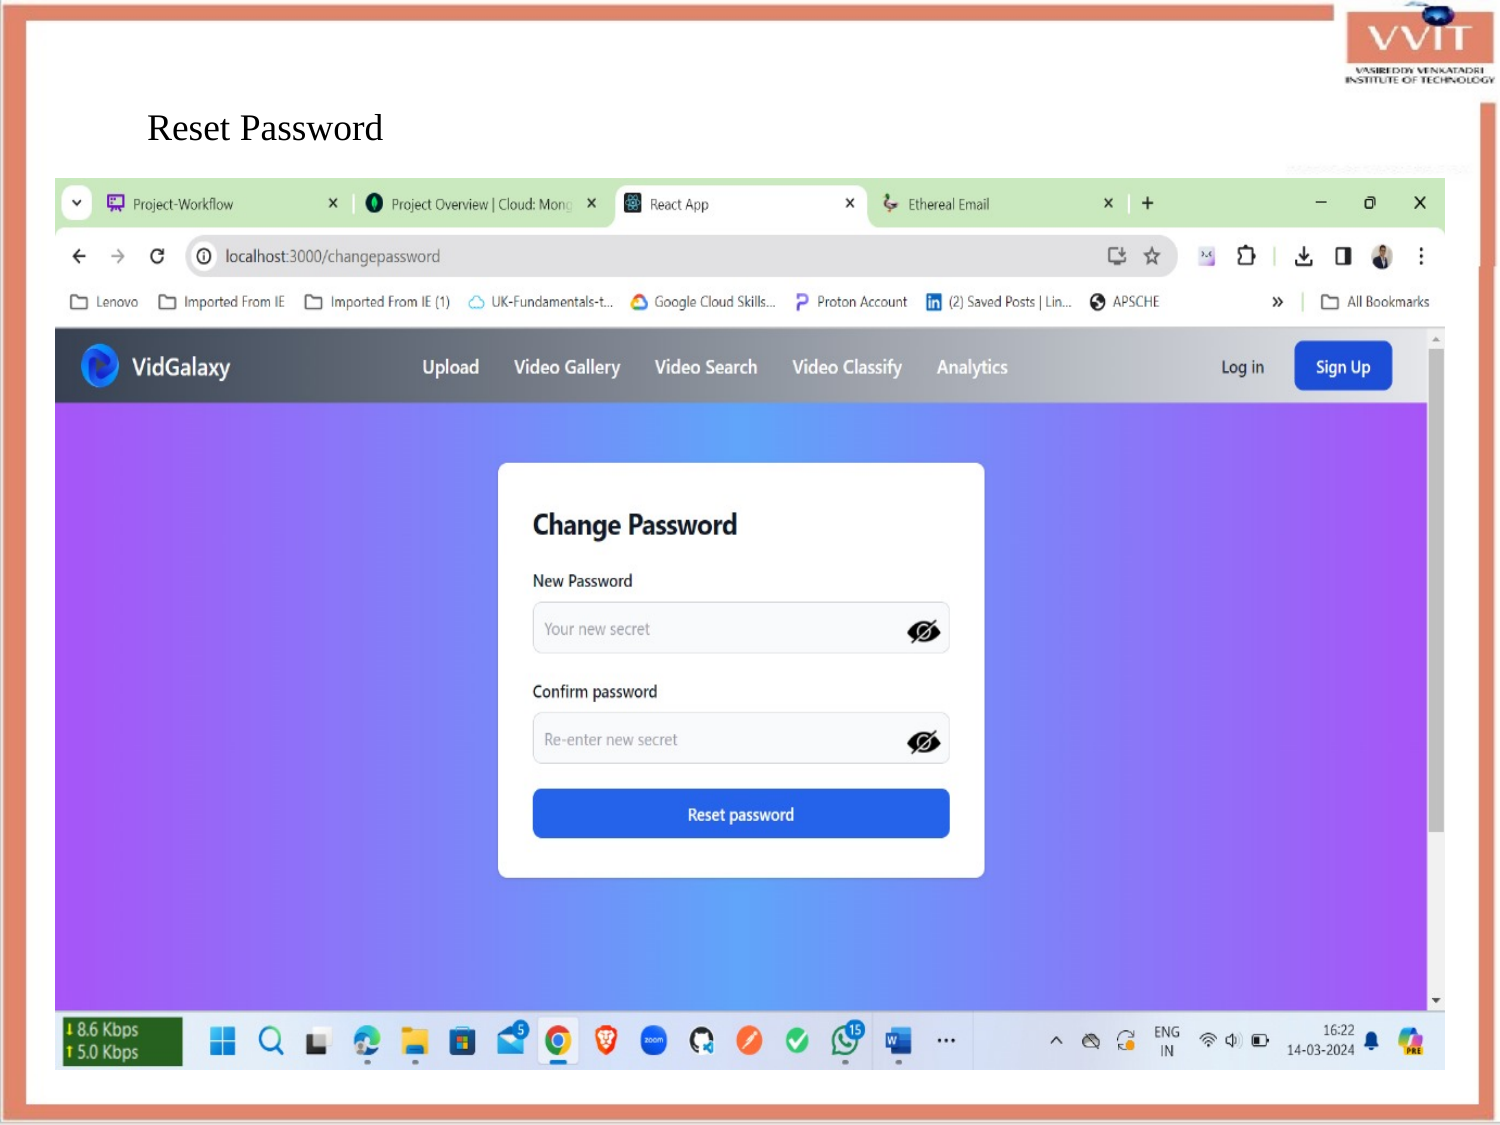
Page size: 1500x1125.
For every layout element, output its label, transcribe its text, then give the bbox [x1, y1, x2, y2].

picture [0, 0, 1500, 1125]
text_box Reset Password [132, 96, 883, 156]
